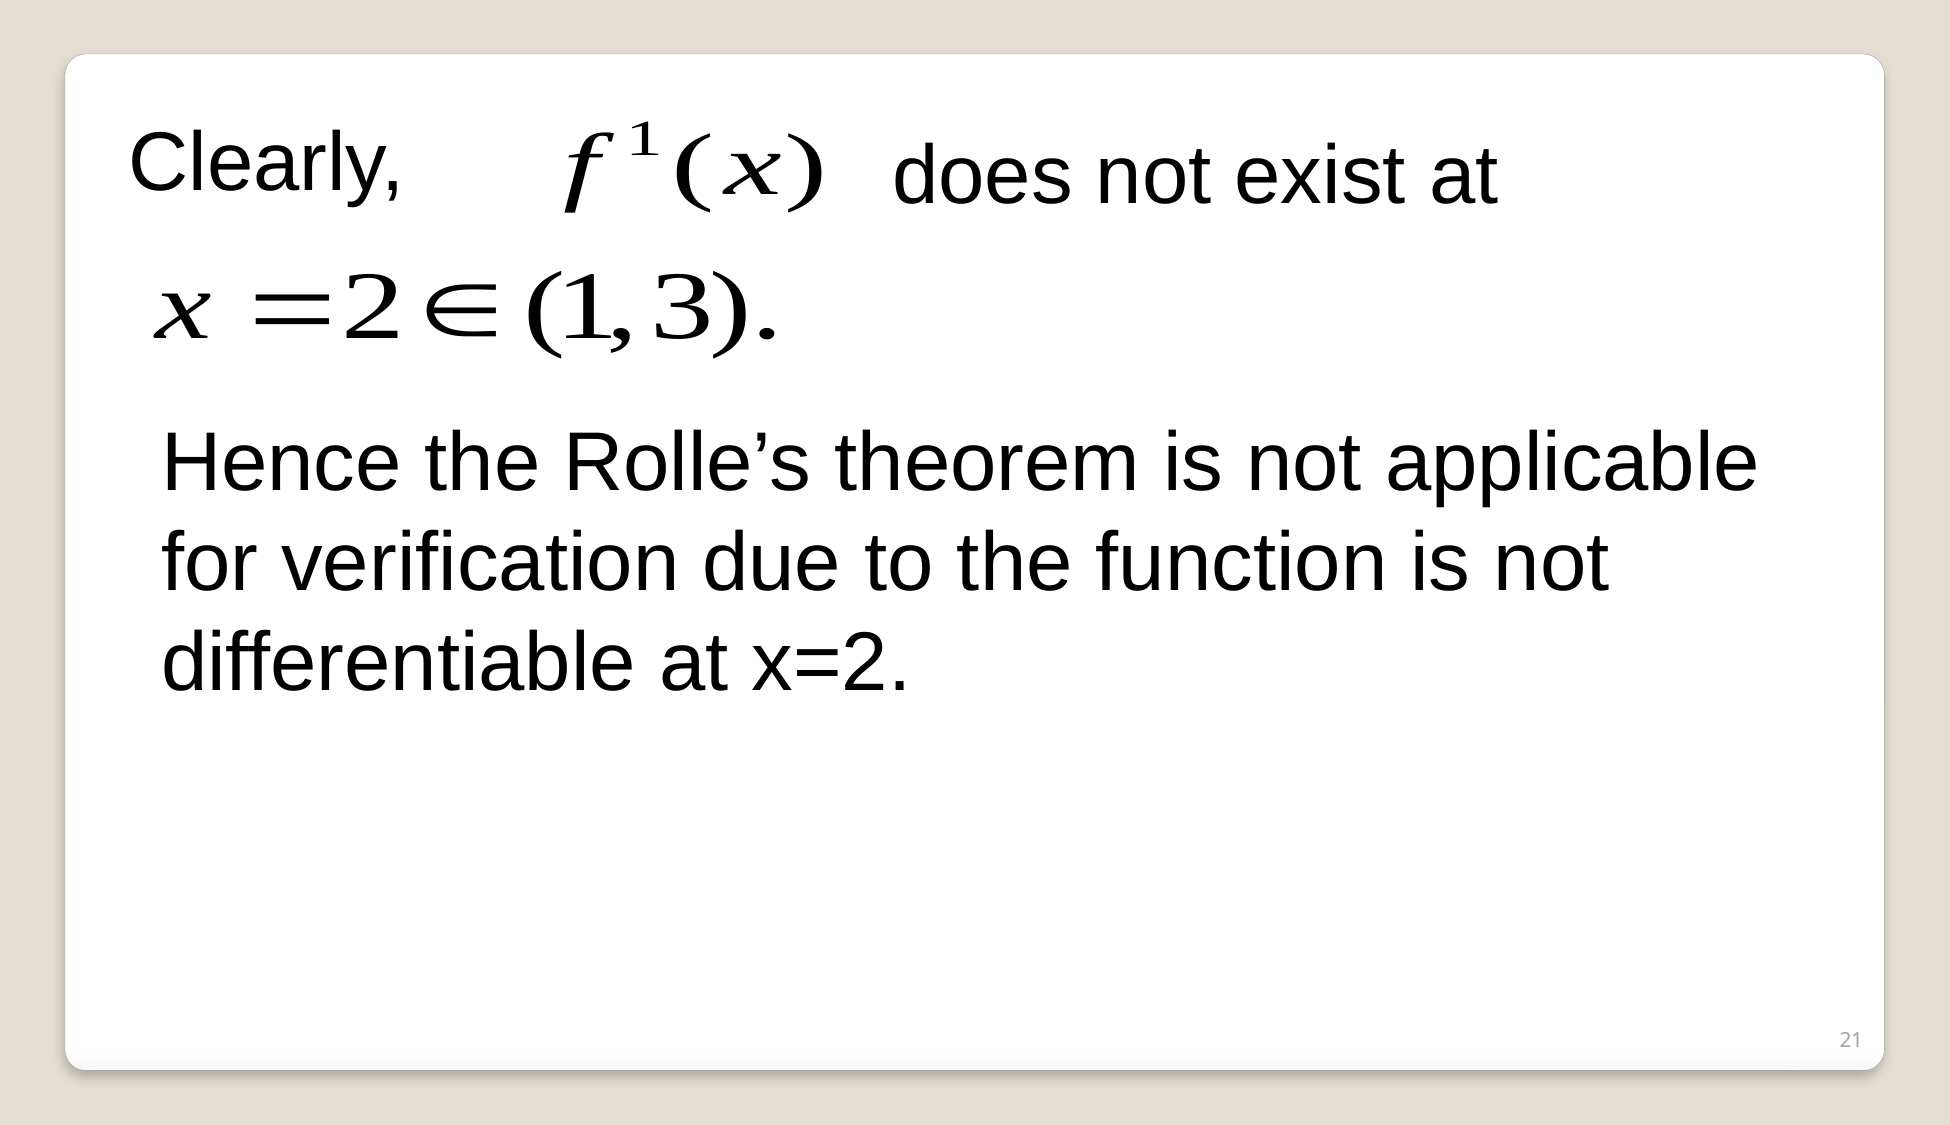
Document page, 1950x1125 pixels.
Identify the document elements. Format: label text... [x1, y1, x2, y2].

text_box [113, 99, 1821, 380]
slide_number 21 [1780, 1002, 1878, 1063]
text_box Hence the Rolle’s theorem is not applicable for verification due to the function is not differentiable at x=2. [146, 399, 1804, 715]
